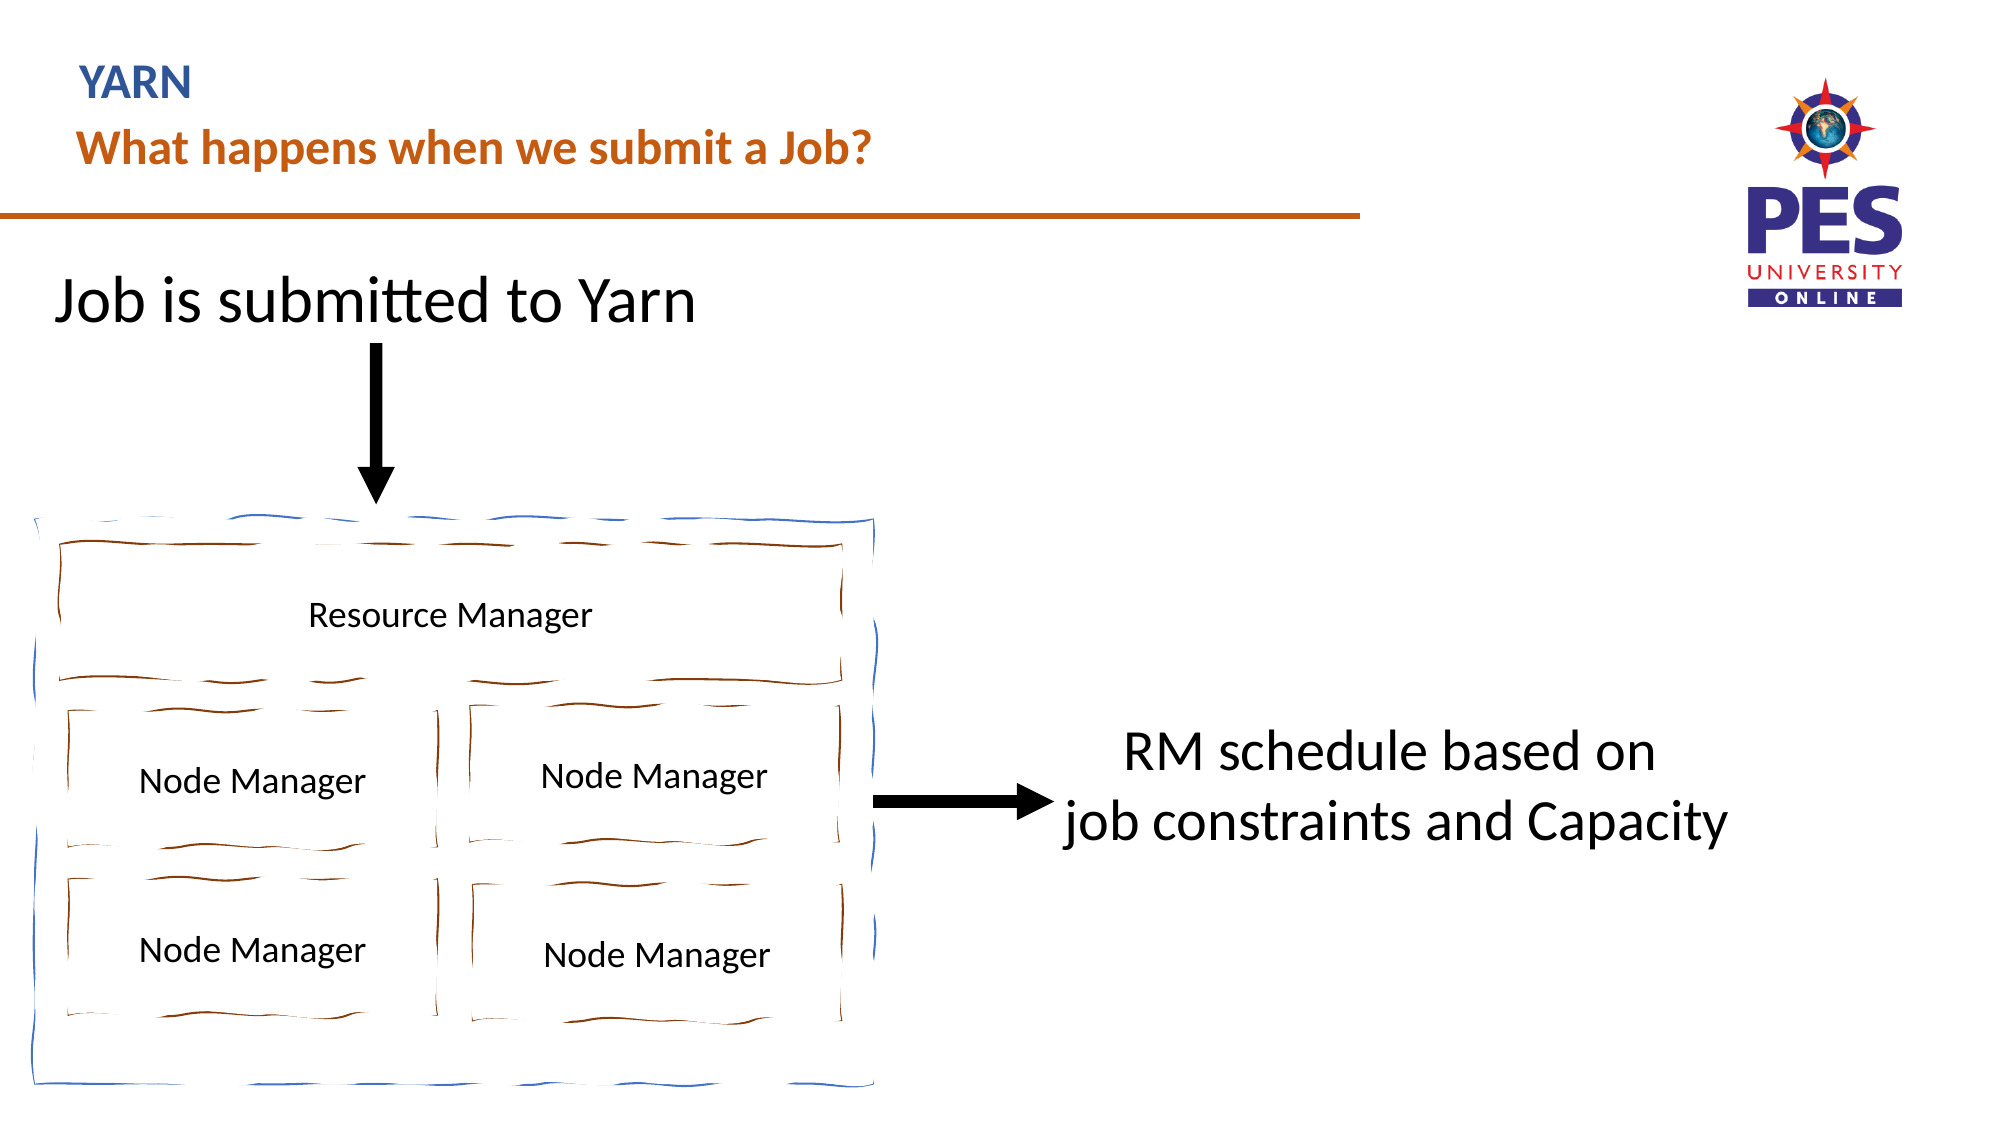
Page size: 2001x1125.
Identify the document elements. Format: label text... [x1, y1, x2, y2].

text_box What happens when we submit a Job? [60, 106, 1374, 182]
text_box YARN [64, 41, 1295, 117]
text_box RM schedule based on job constraints and Capacity [1049, 704, 1745, 860]
text_box Node Manager [470, 880, 844, 1025]
text_box Resource Manager [57, 539, 844, 686]
text_box Job is submitted to Yarn [39, 248, 713, 344]
text_box Node Manager [66, 875, 440, 1020]
text_box Node Manager [66, 707, 440, 851]
text_box Node Manager [467, 702, 842, 846]
text_box [30, 514, 879, 1088]
picture [1748, 76, 1902, 307]
